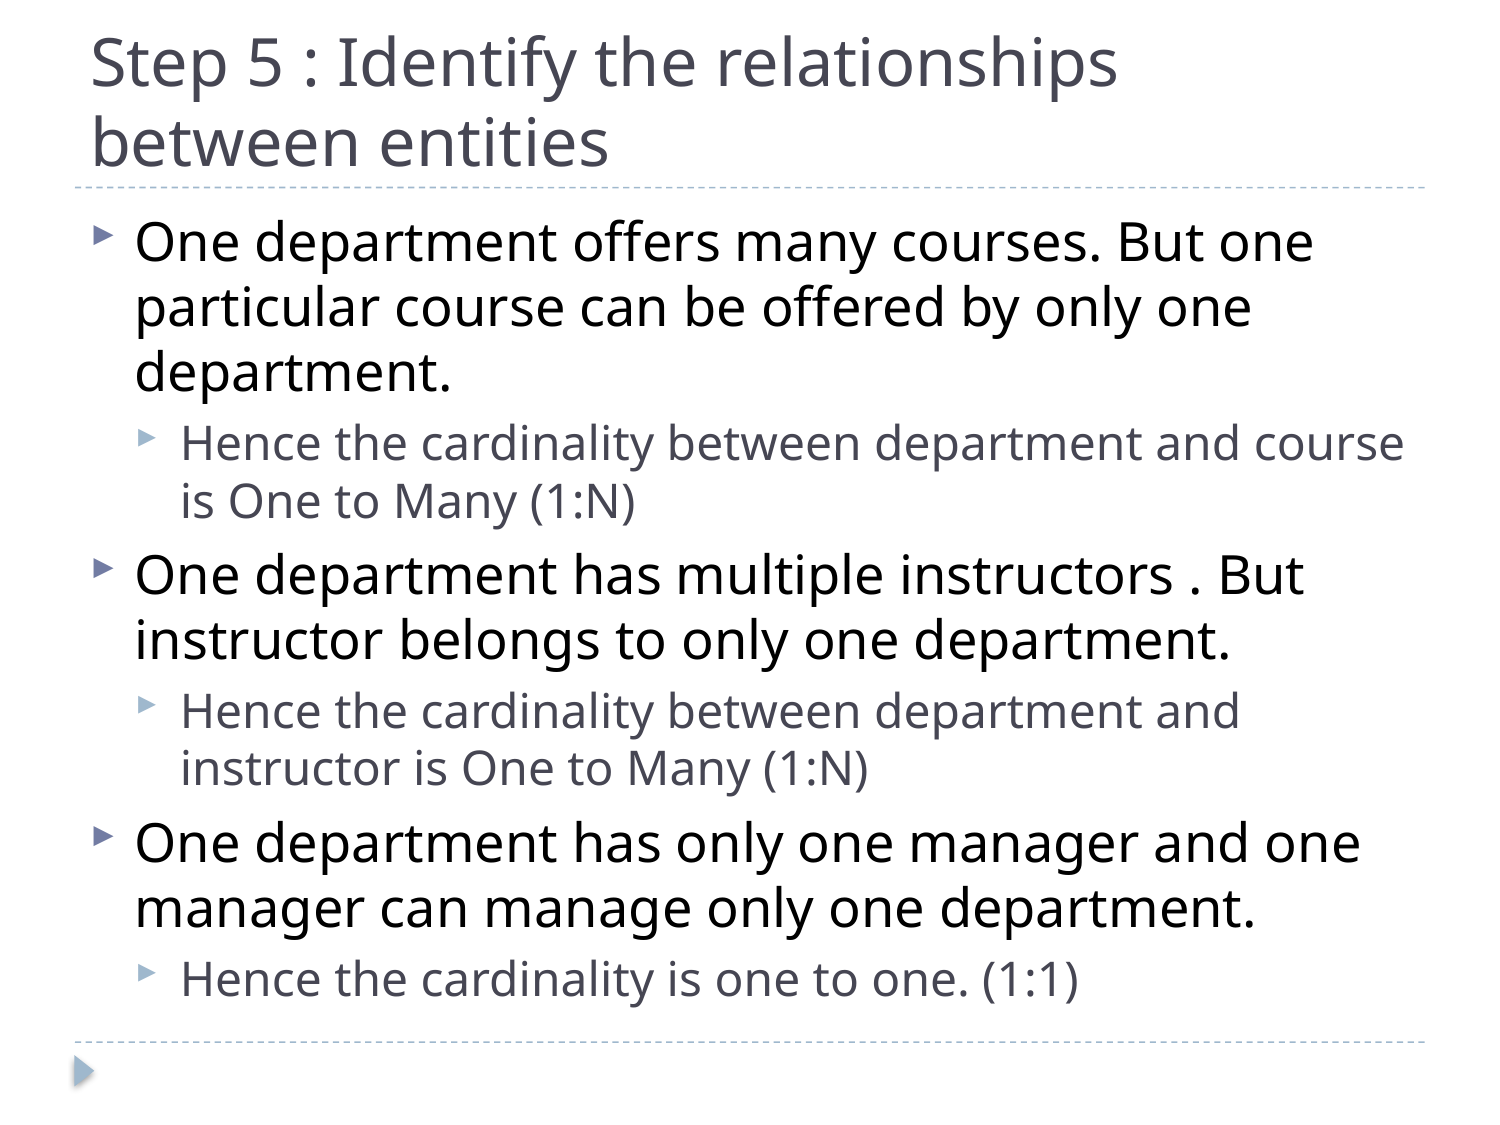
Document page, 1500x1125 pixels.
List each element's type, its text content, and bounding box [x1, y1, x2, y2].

title Step 5 : Identify the relationships between entities [75, 24, 1425, 188]
list One department offers many courses. But one particular course can be offered by only one department. Hence the cardinality between department and course is One to Many (1:N) One department has multiple instructors . But instructor belongs to only one department. Hence the cardinality between department and instructor is One to Many (1:N) One department has only one manager and one manager can manage only one department. Hence the cardinality is one to one. (1:1) [75, 200, 1425, 1010]
